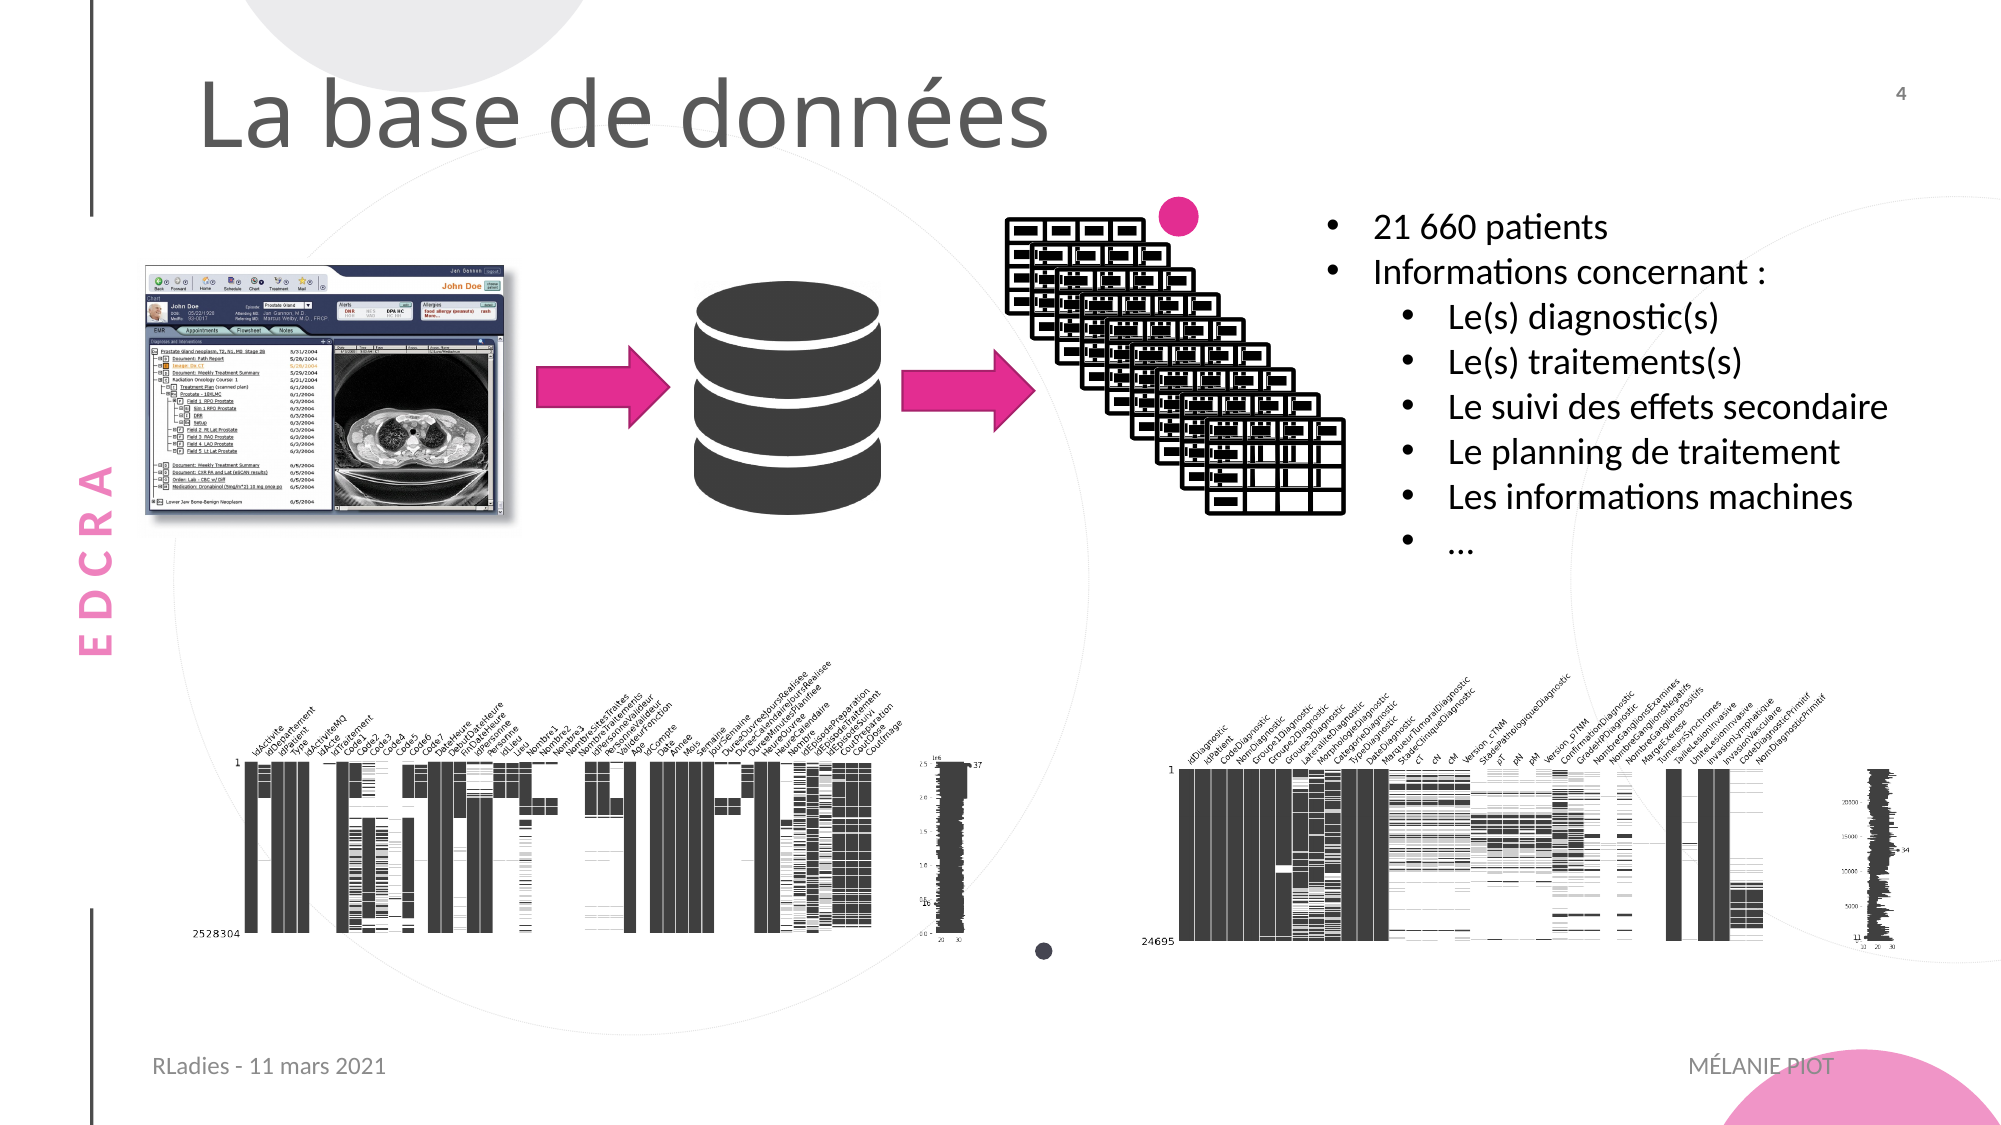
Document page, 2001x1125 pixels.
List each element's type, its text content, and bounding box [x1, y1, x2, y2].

picture [137, 258, 522, 538]
text_box [901, 348, 1036, 434]
footer MÉLANIE PIOT [1660, 1035, 1863, 1096]
text_box 21 660 patients Informations concernant : Le(s) diagnostic(s) Le(s) traitements(s) Le suivi des effets secondaire Le planning de traitement Les informations machines … [1311, 194, 1905, 569]
text_box [536, 344, 671, 430]
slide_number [137, 1035, 588, 1096]
picture [181, 659, 983, 952]
picture [1128, 670, 1930, 963]
picture [1003, 194, 1347, 538]
title La base de données [181, 59, 1863, 176]
picture [694, 281, 881, 515]
